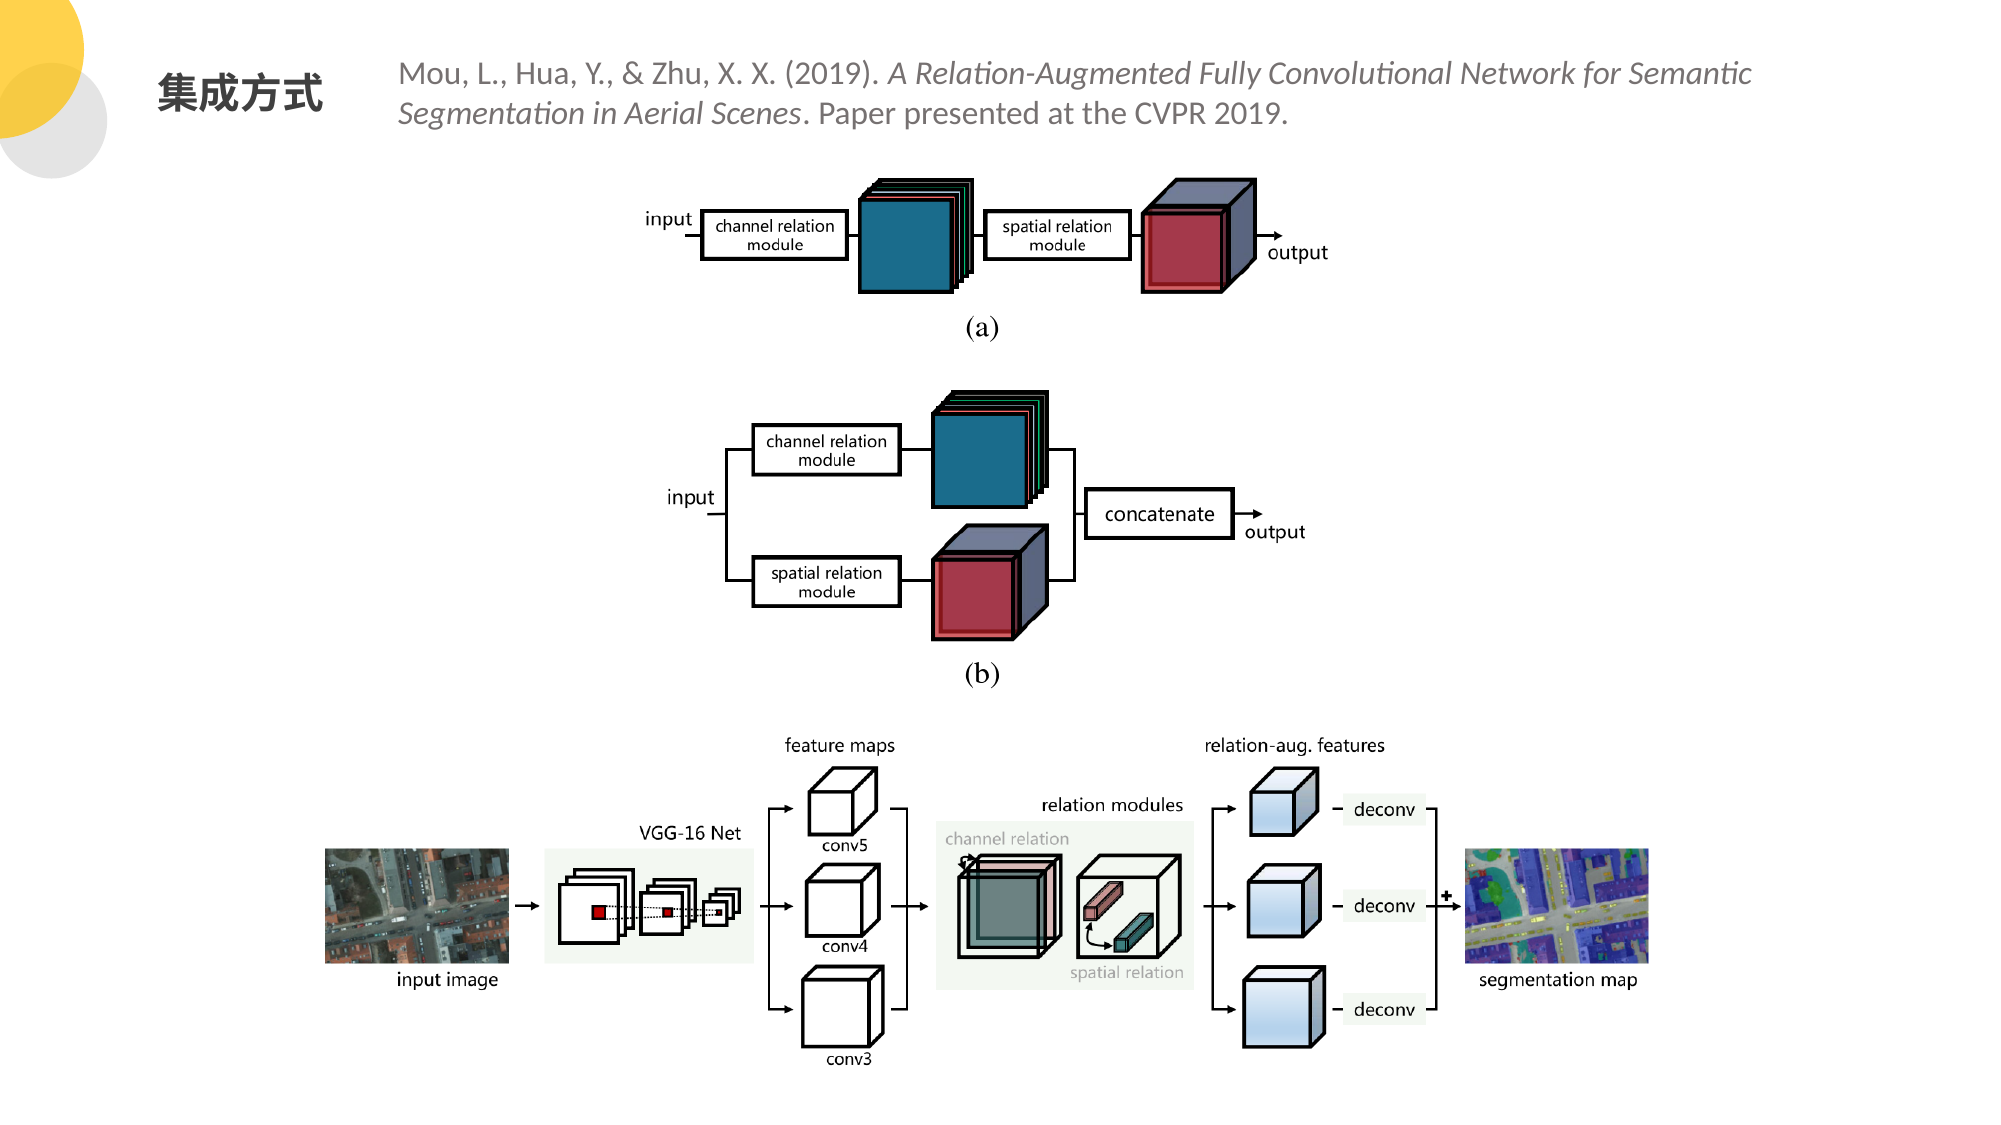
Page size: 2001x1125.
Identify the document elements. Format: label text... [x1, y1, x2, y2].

text_box 集成方式 [142, 59, 340, 124]
picture [613, 159, 1360, 707]
picture [313, 726, 1660, 1076]
text_box Mou, L., Hua, Y., & Zhu, X. X. (2019). A Relation-Augmented Fully Convolutional Network for Semantic Segmentation in Aerial Scenes. Paper presented at the CVPR 2019. [383, 43, 1859, 139]
